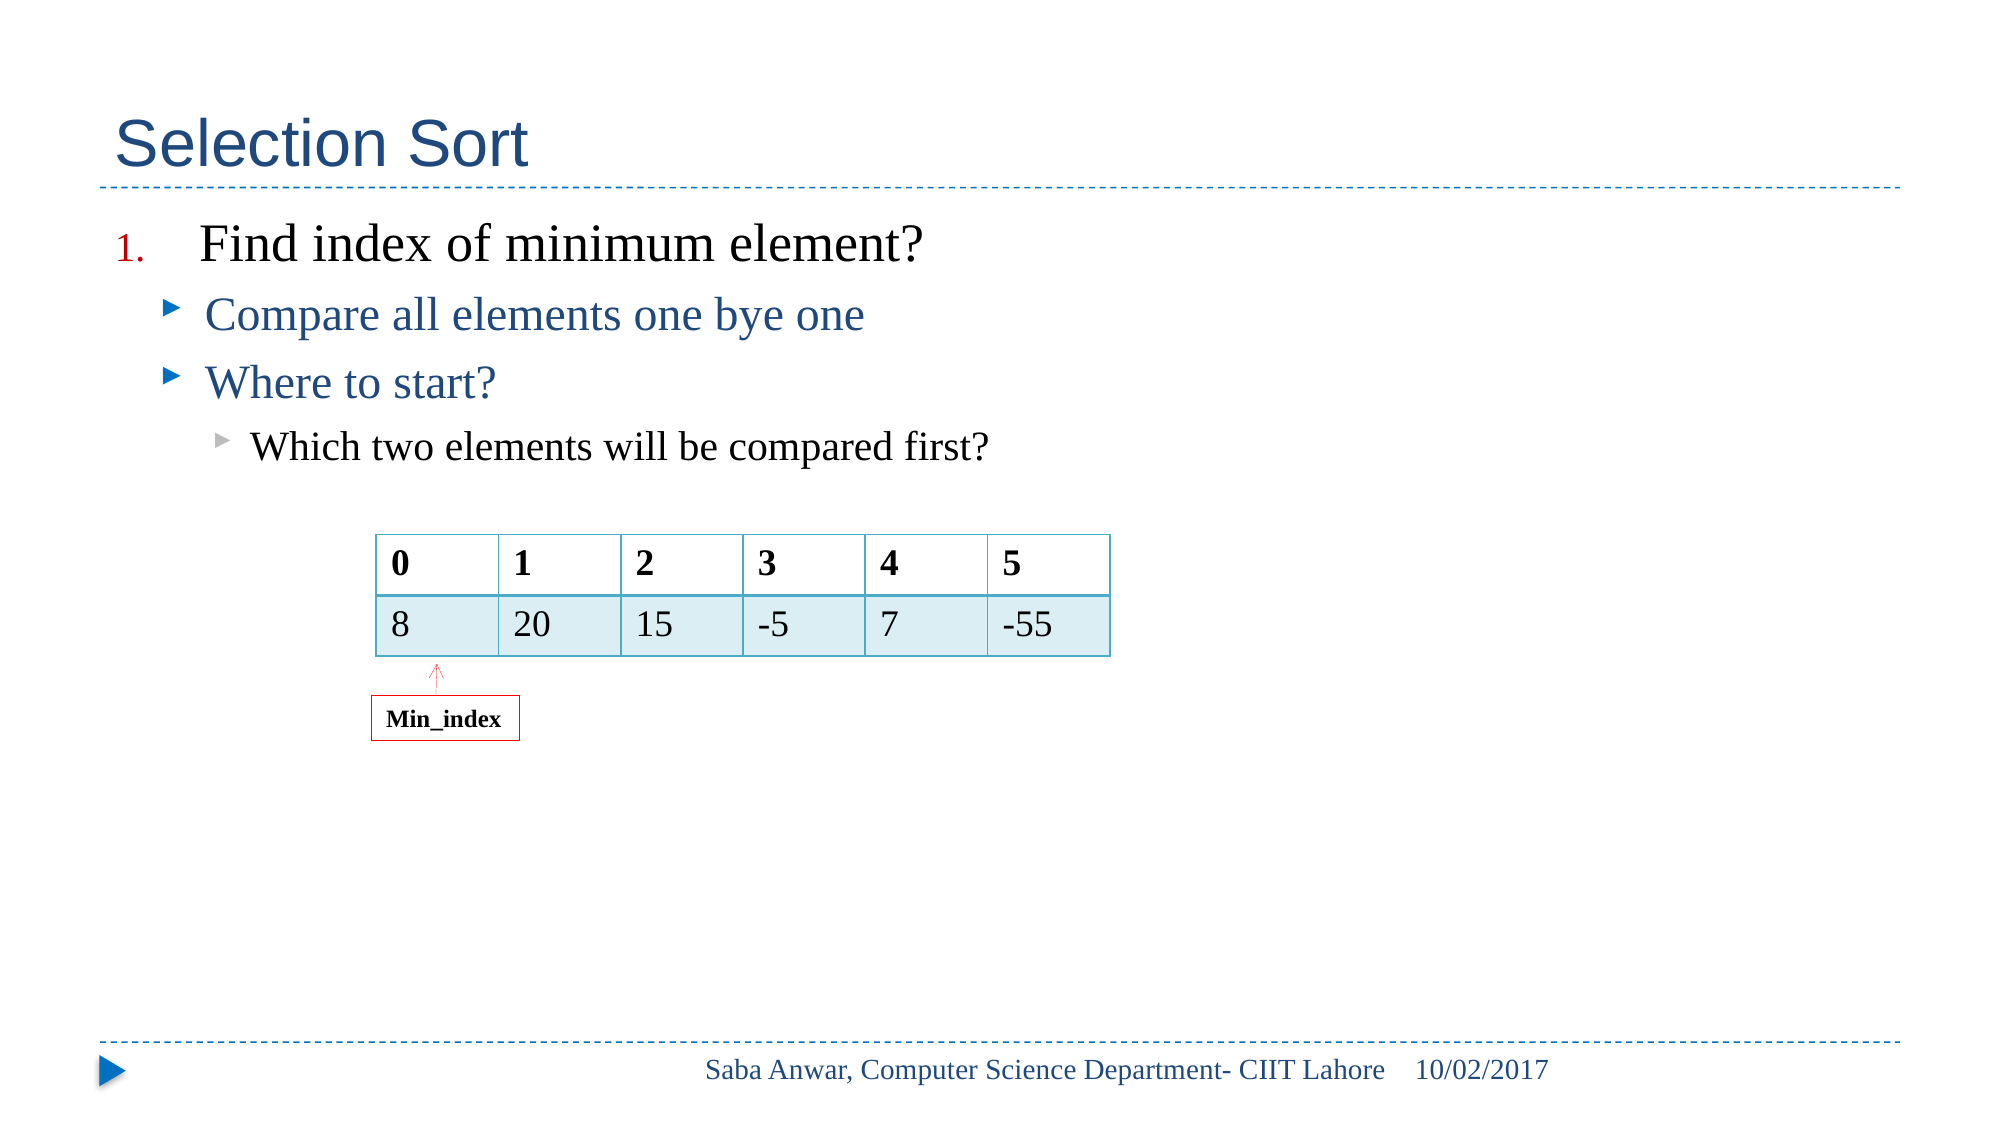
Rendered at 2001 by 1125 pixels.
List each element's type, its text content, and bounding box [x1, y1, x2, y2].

table_header 0 [377, 535, 498, 594]
table_cell 20 [499, 597, 620, 655]
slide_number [1401, 1042, 1901, 1103]
table_cell 15 [622, 597, 742, 655]
table_header 4 [866, 535, 987, 594]
table_header 1 [499, 535, 620, 594]
table_header 2 [622, 535, 742, 594]
title Selection Sort [99, 24, 1900, 188]
table_cell 7 [866, 597, 987, 655]
footer Saba Anwar, Computer Science Department- CIIT Lahore [634, 1042, 1401, 1103]
table_header 3 [744, 535, 864, 594]
text_box Min_index [371, 663, 520, 741]
table_cell -5 [744, 597, 864, 655]
table_cell 8 [377, 597, 498, 655]
list Find index of minimum element? Compare all elements one bye one Where to start? Which two elements will be compared first? [99, 200, 1900, 1010]
table_cell -55 [988, 597, 1109, 655]
table_header 5 [988, 535, 1109, 594]
